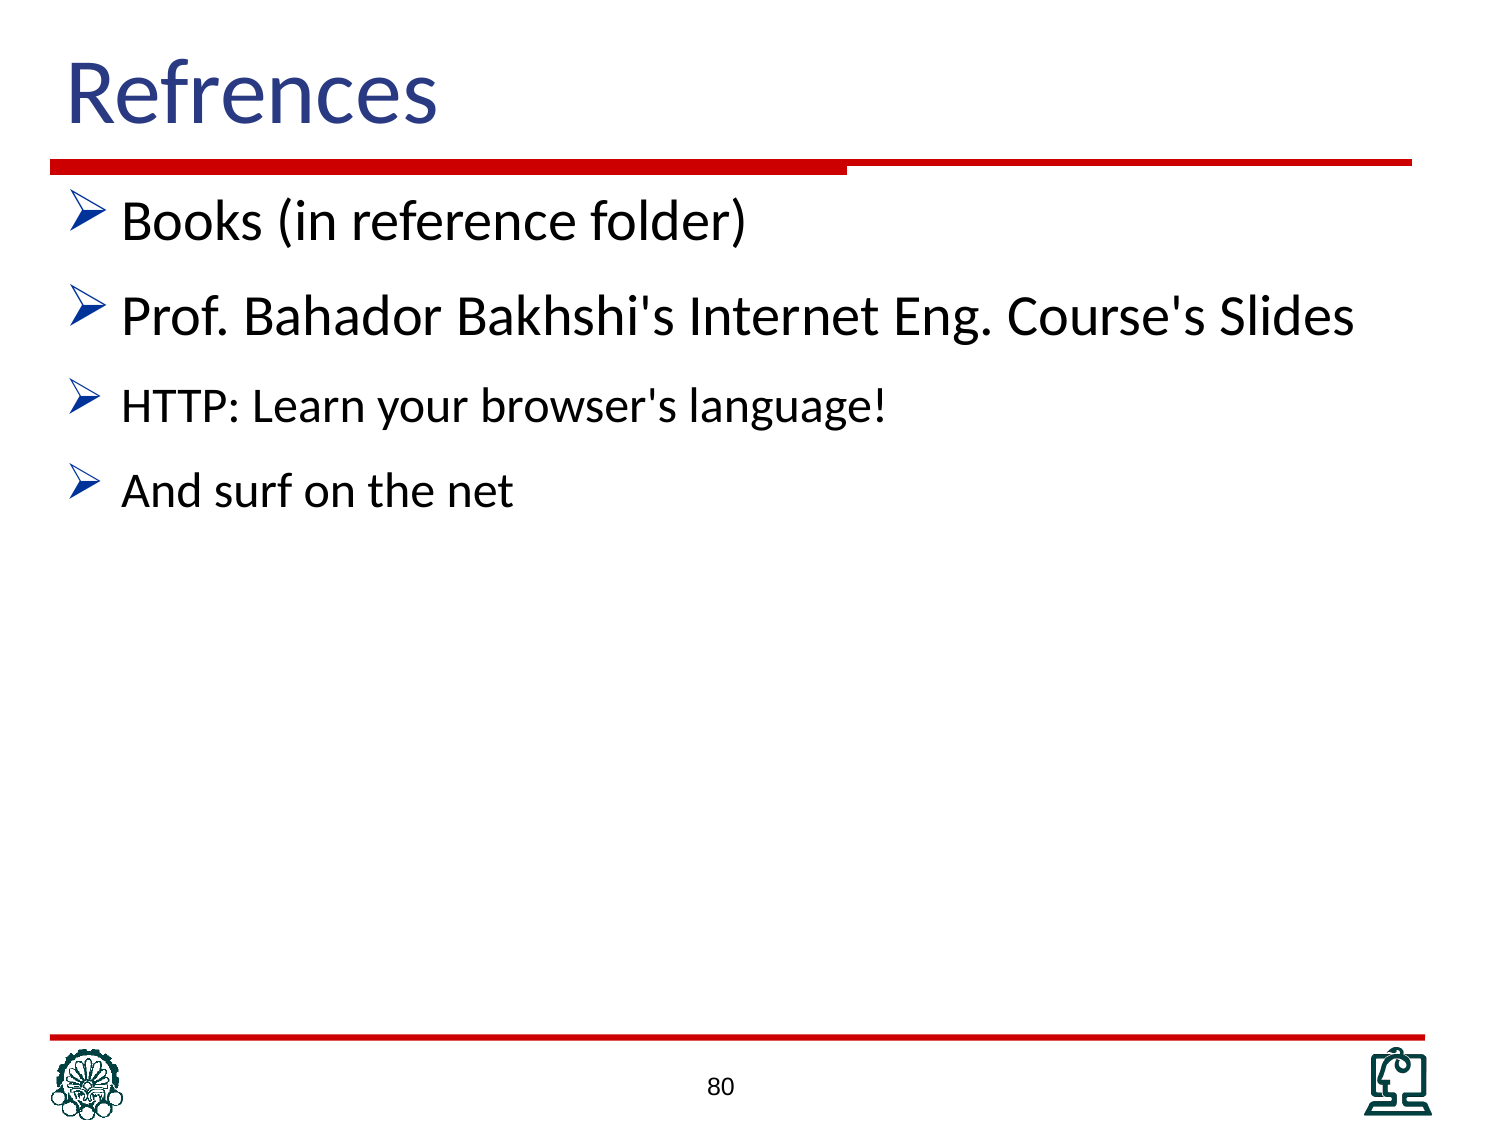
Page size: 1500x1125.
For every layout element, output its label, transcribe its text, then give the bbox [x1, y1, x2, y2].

list Books (in reference folder) Prof. Bahador Bakhshi's Internet Eng. Course's Slides HTTP: Learn your browser's language! And surf on the net [49, 174, 1426, 1026]
title Refrences [49, 24, 1500, 151]
slide_number 80 [649, 1062, 751, 1103]
picture [1362, 1045, 1438, 1119]
picture [50, 1047, 125, 1122]
